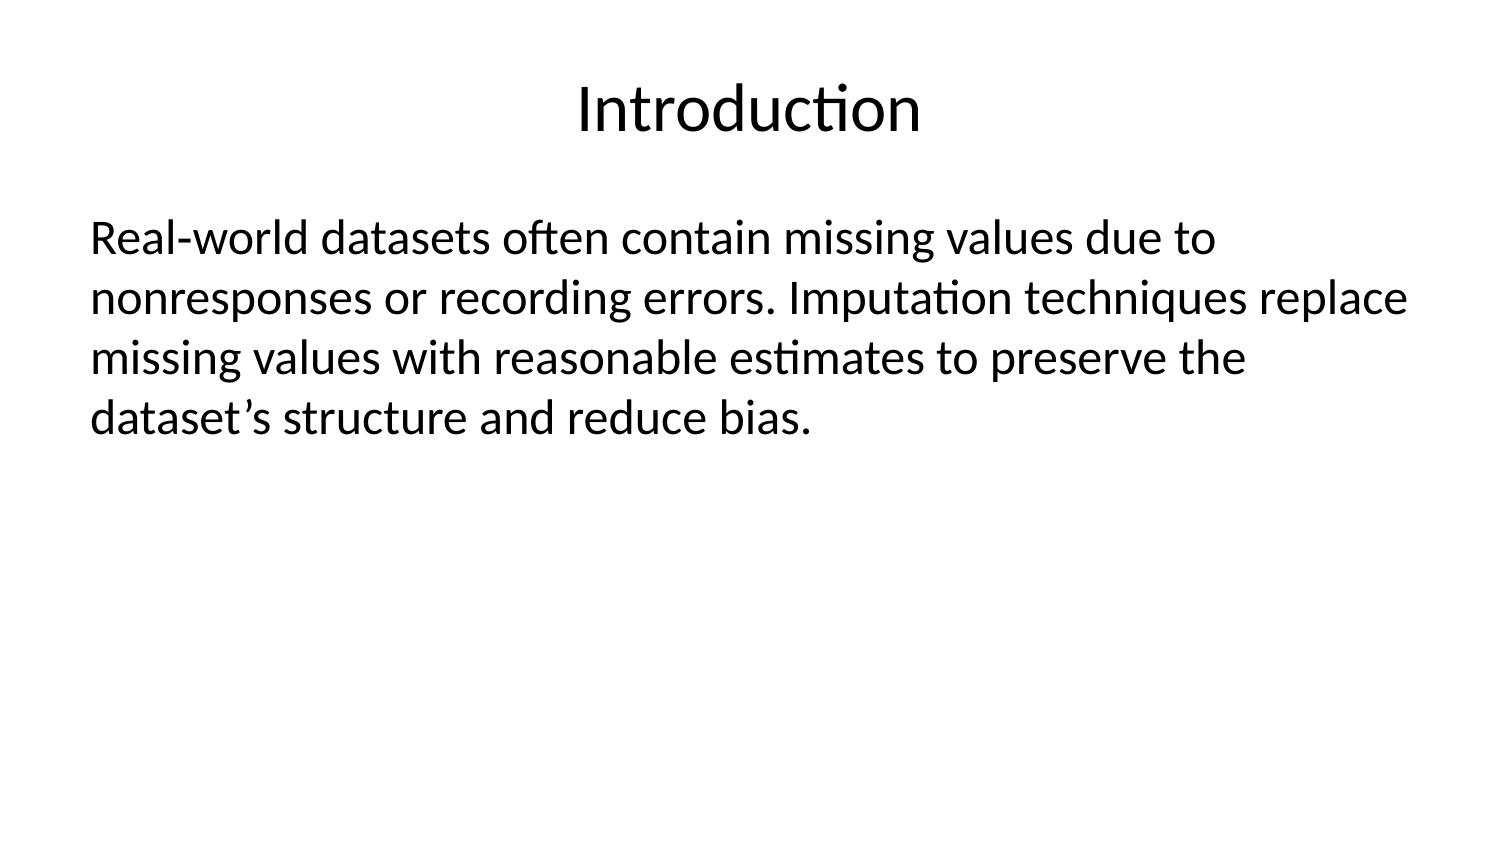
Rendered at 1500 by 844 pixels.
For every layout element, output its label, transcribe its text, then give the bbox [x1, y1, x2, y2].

list Real‑world datasets often contain missing values due to nonresponses or recording errors. Imputation techniques replace missing values with reasonable estimates to preserve the dataset’s structure and reduce bias. [75, 196, 1425, 754]
title Introduction [75, 33, 1425, 175]
